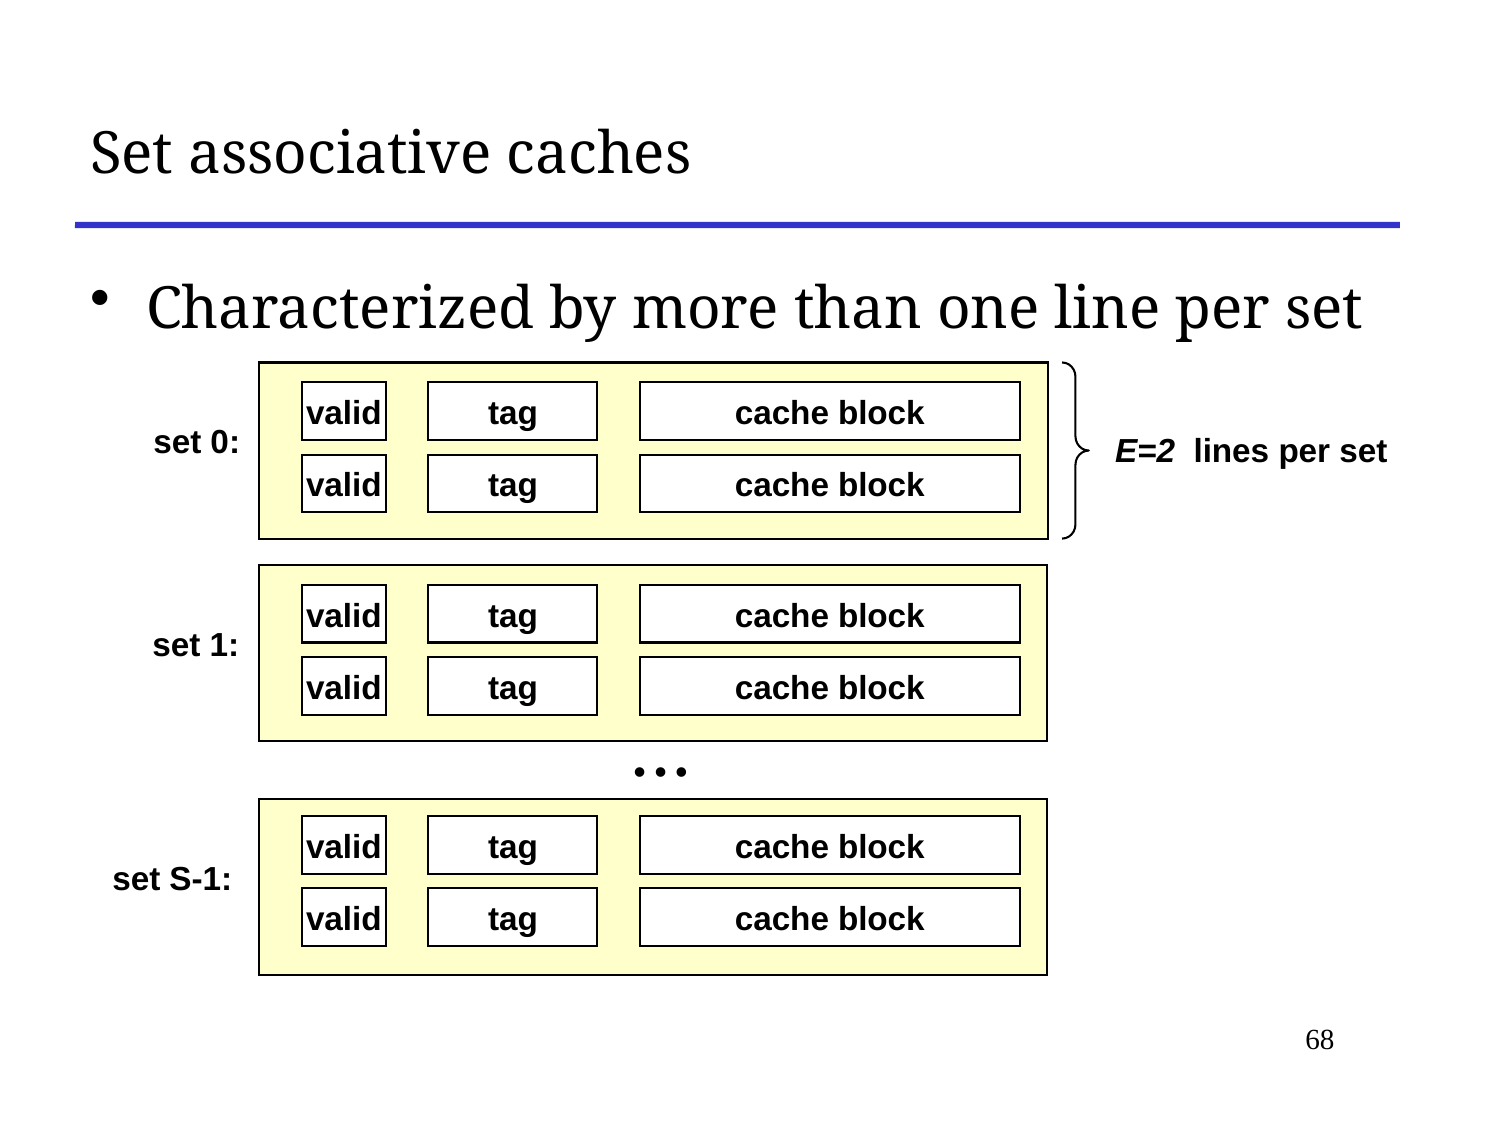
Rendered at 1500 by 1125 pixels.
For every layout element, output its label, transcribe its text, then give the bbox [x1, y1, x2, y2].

list Characterized by more than one line per set [75, 262, 1438, 363]
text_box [96, 362, 1404, 976]
slide_number 68 [1137, 1012, 1351, 1088]
title Set associative caches [75, 75, 1400, 225]
